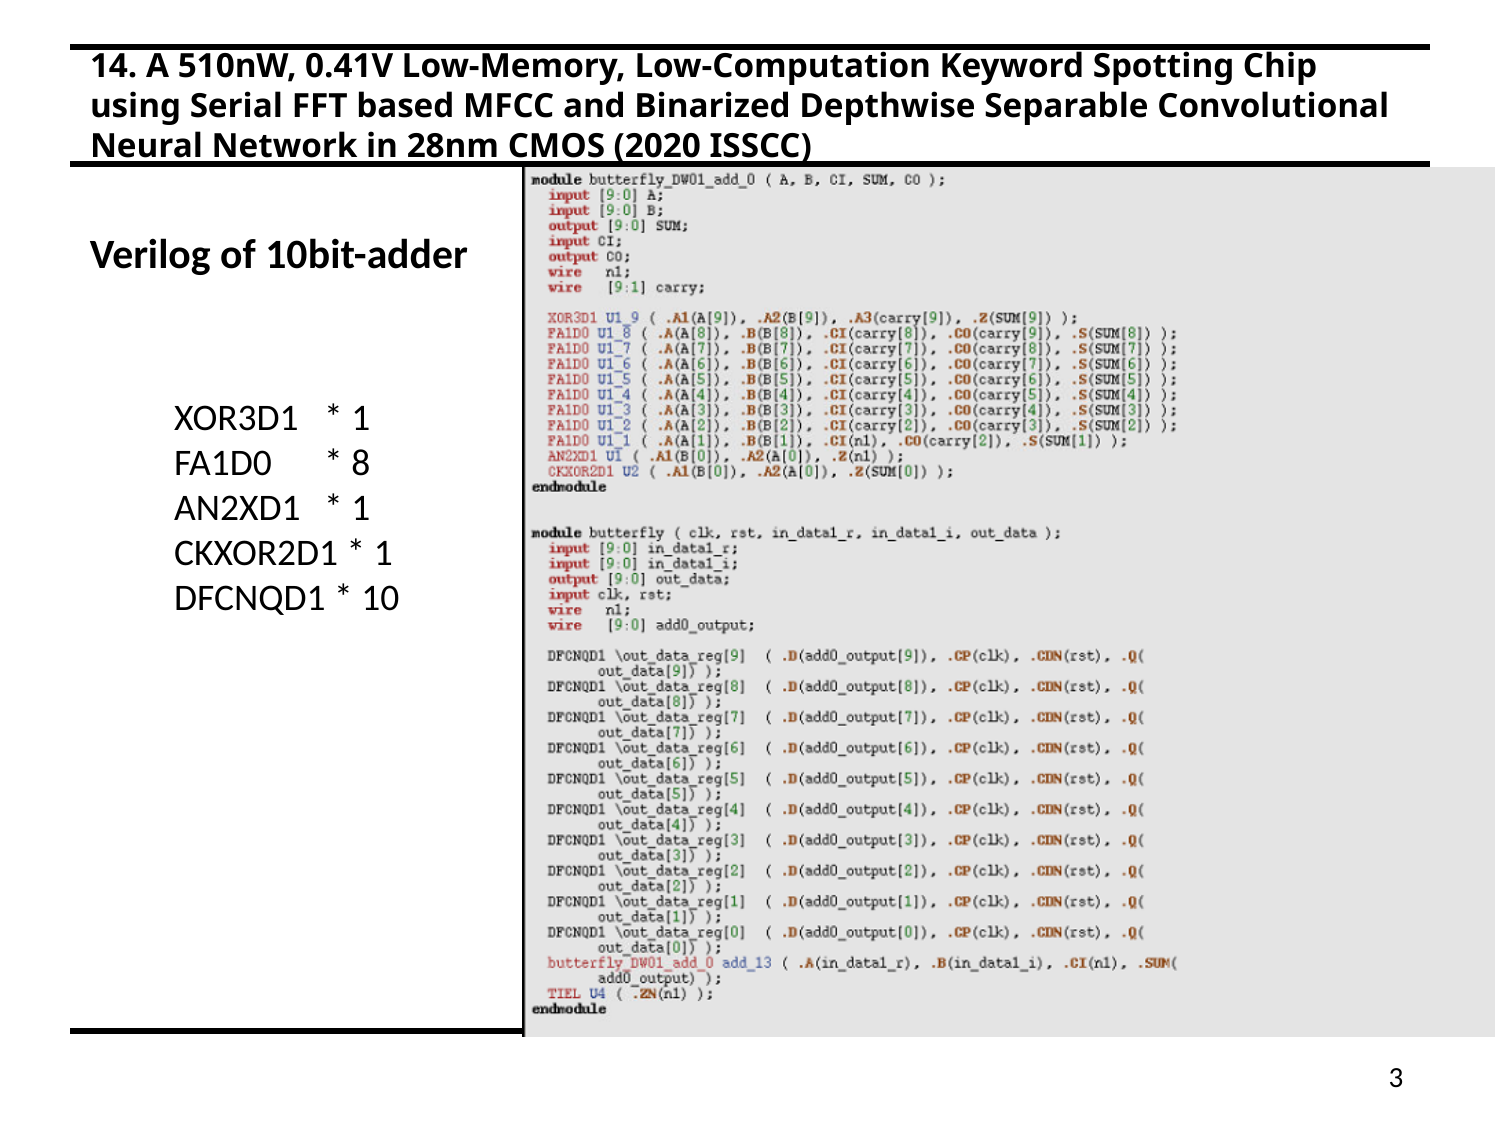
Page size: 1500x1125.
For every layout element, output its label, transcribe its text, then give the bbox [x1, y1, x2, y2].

text_box XOR3D1 * 1 FA1D0 * 8 AN2XD1 * 1 CKXOR2D1 * 1 DFCNQD1 * 10 [159, 385, 517, 625]
picture [522, 167, 1496, 1038]
title 14. A 510nW, 0.41V Low-Memory, Low-Computation Keyword Spotting Chip using Serial FFT based MFCC and Binarized Depthwise Separable Convolutional Neural Network in 28nm CMOS (2020 ISSCC) [75, 45, 1425, 164]
text_box Verilog of 10bit-adder [74, 219, 517, 285]
